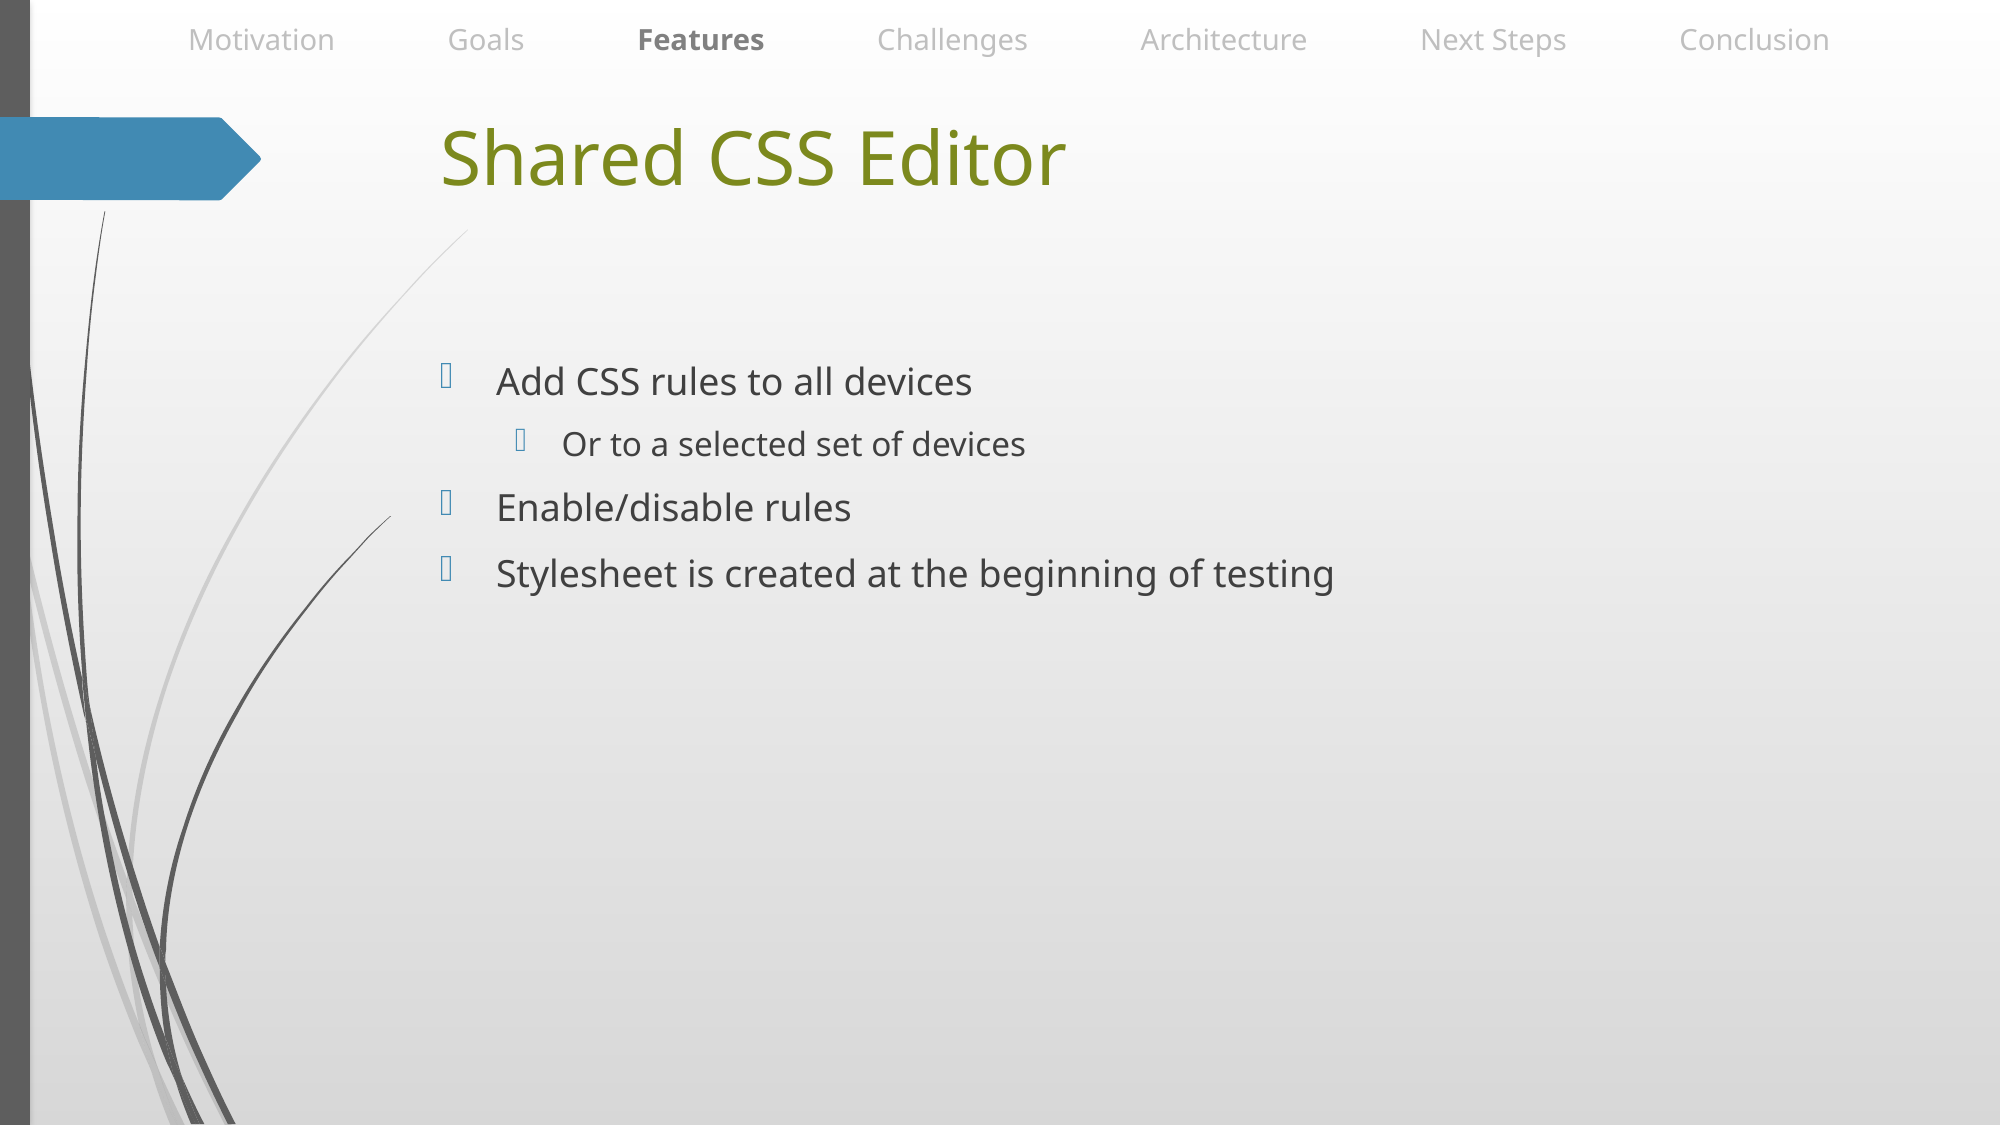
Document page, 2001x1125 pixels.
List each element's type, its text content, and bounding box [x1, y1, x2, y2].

list Add CSS rules to all devices Or to a selected set of devices Enable/disable rules Stylesheet is created at the beginning of testing [424, 350, 1888, 970]
text_box Motivation Goals Features Challenges Architecture Next Steps Conclusion [173, 14, 1846, 65]
title Shared CSS Editor [425, 102, 1888, 313]
